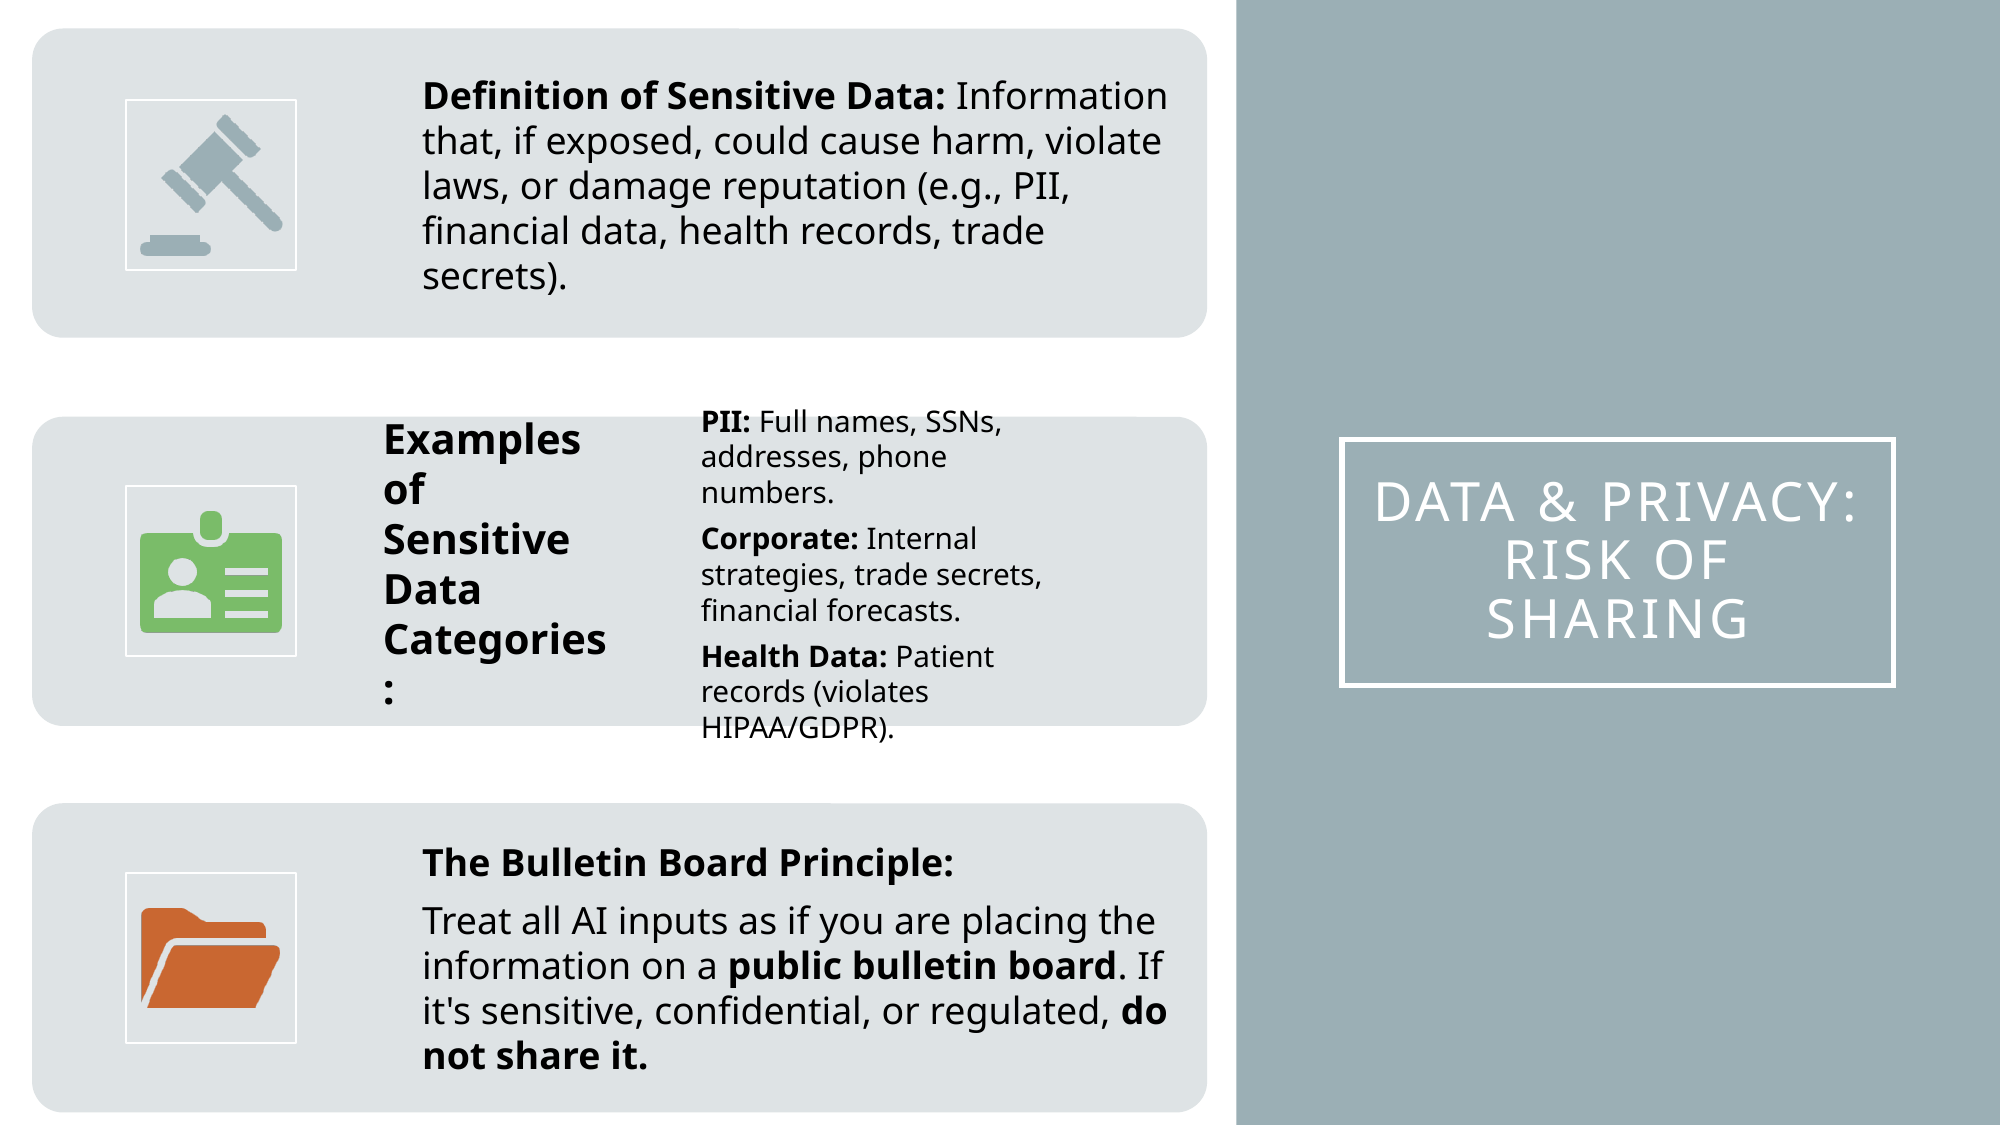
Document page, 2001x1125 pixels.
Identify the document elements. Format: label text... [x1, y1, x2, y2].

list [32, 28, 1208, 1115]
title Data & privacy: risk of sharing [1339, 437, 1896, 688]
text_box [1235, 0, 2000, 1125]
text_box [0, 0, 1235, 1125]
